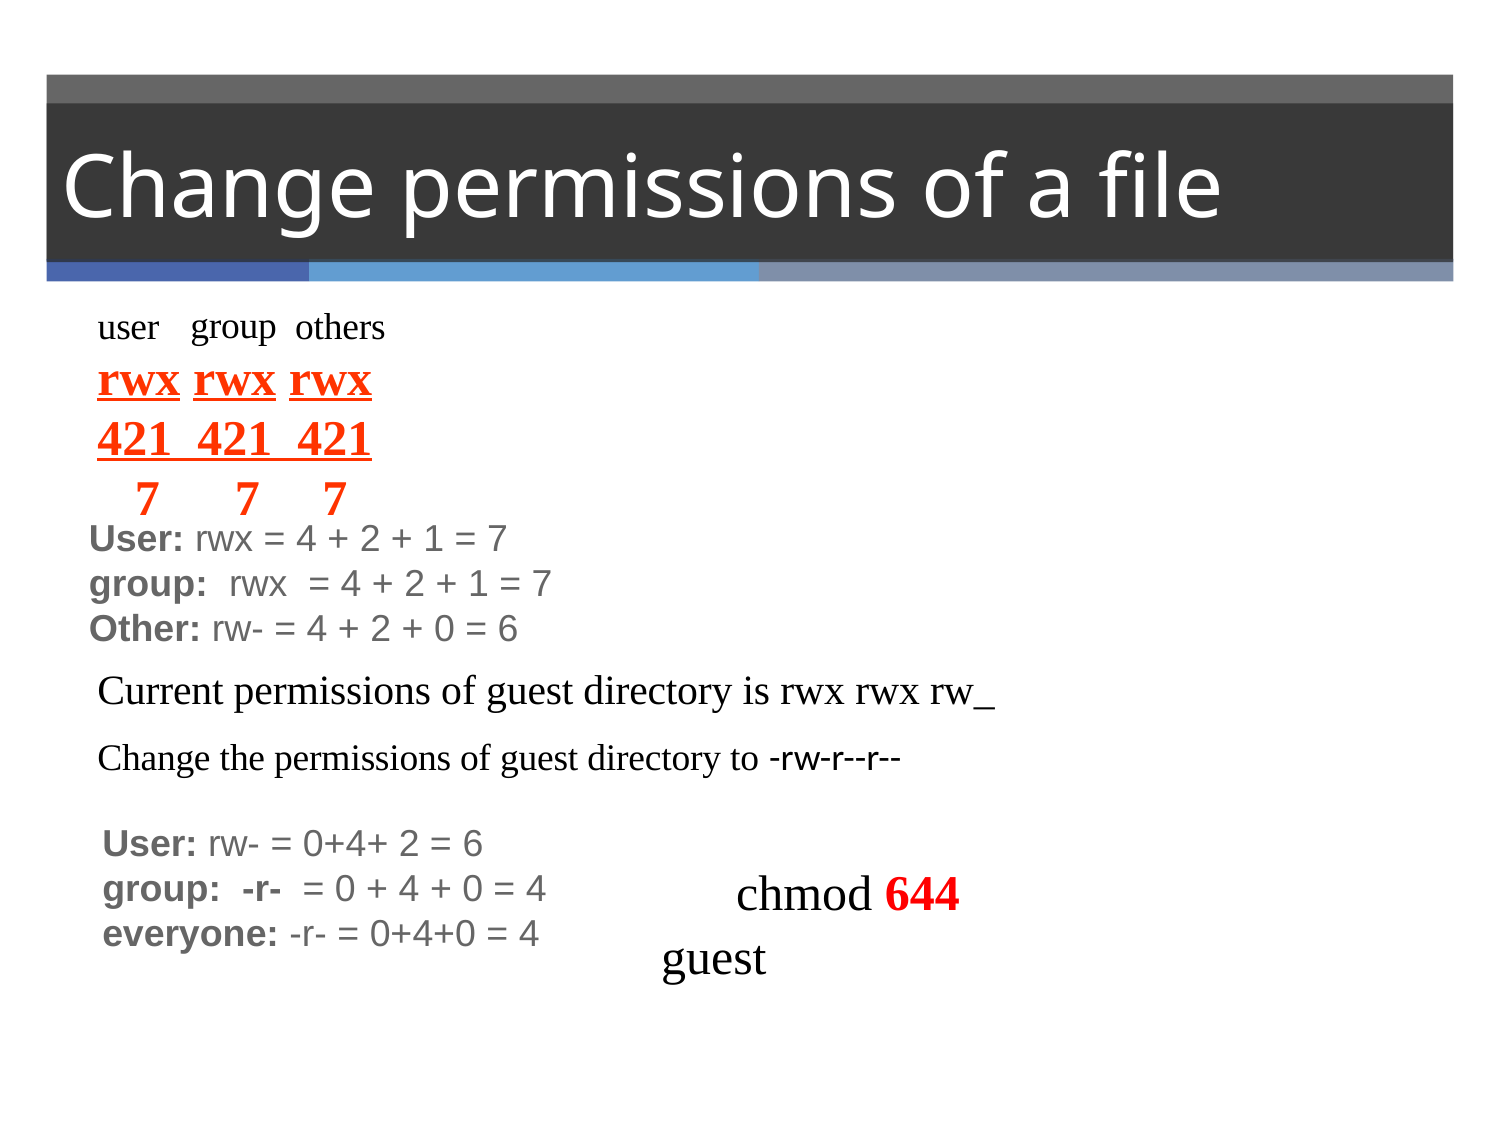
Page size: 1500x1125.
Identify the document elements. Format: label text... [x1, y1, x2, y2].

text_box chmod 644 guest [838, 848, 1031, 928]
title Change permissions of a file [46, 103, 1454, 263]
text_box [82, 293, 496, 535]
text_box Current permissions of guest directory is rwx rwx rw_ Change the permissions of guest directory to -rw-r--r-- [82, 652, 1071, 786]
text_box User: rw- = 0+4+ 2 = 6 group: -r- = 0 + 4 + 0 = 4 everyone: -r- = 0+4+0 = 4 [87, 811, 838, 961]
text_box User: rwx = 4 + 2 + 1 = 7 group: rwx = 4 + 2 + 1 = 7 Other: rw- = 4 + 2 + 0 = 6 [74, 506, 825, 657]
